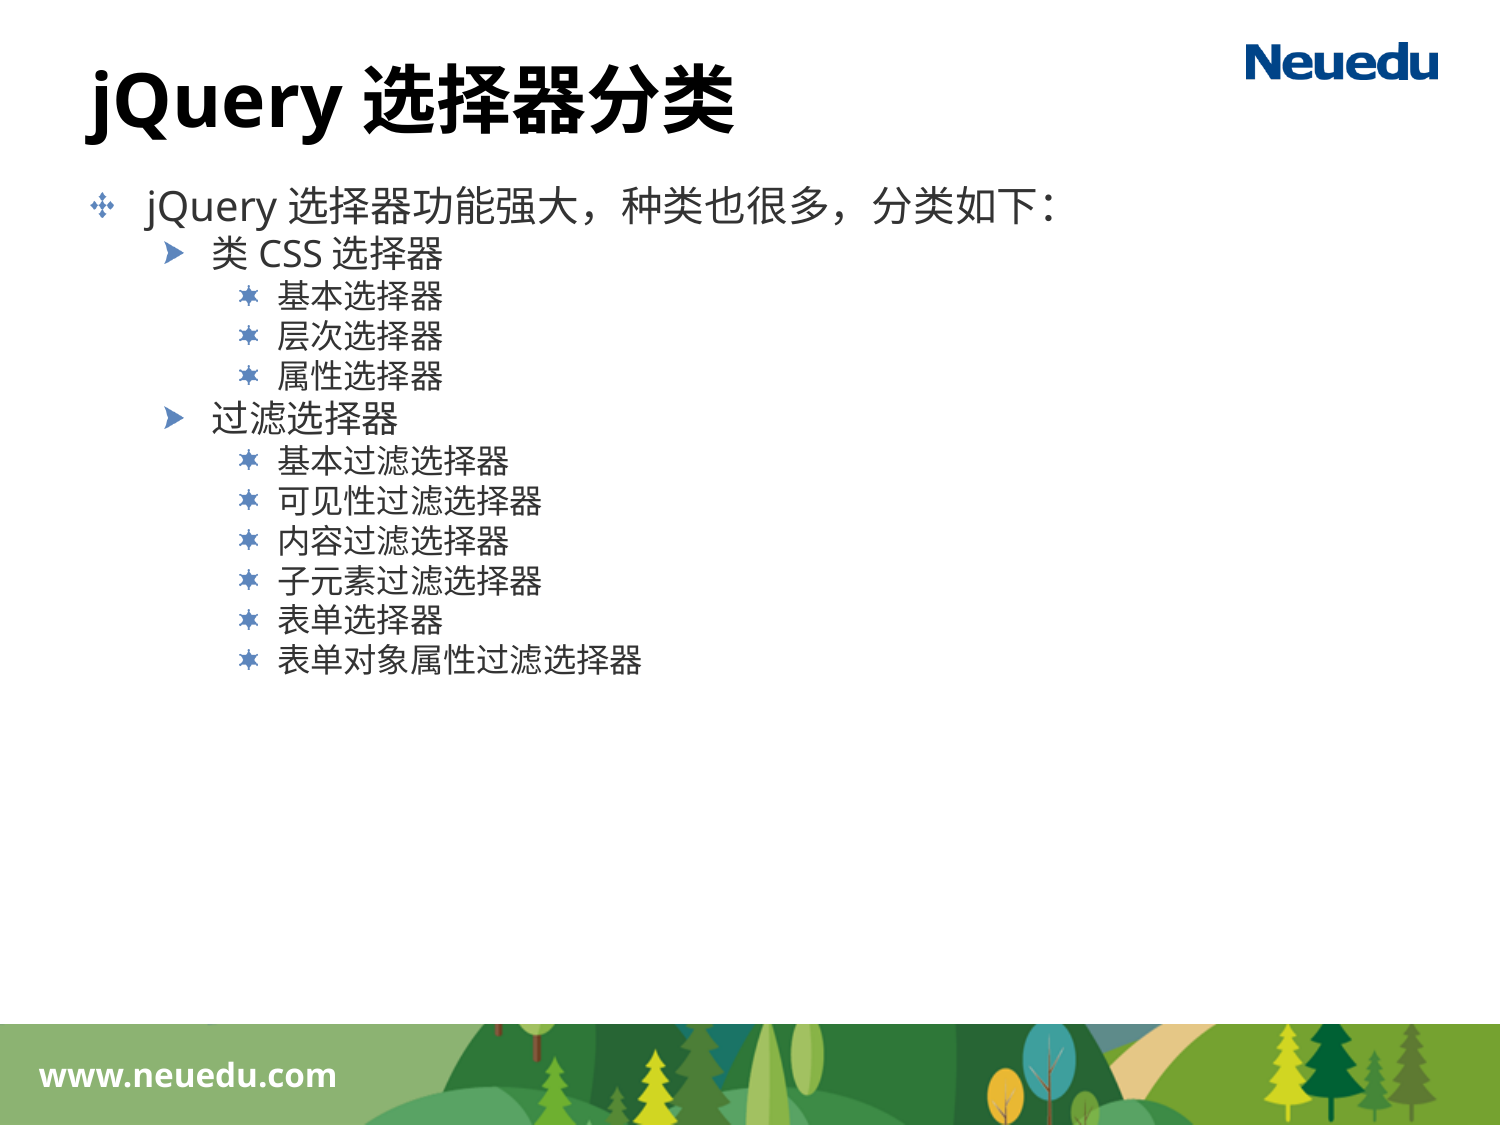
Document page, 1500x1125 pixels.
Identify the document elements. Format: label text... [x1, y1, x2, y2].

picture [239, 609, 258, 630]
list jQuery选择器功能强大，种类也很多，分类如下： 类CSS选择器 基本选择器 层次选择器 属性选择器 过滤选择器 基本过滤选择器 可见性过滤选择器 内容过滤选择器 子元素过滤选择器 表单选择器 表单对象属性过滤选择器 [75, 172, 1412, 988]
picture [0, 1024, 1500, 1125]
picture [239, 325, 258, 345]
picture [239, 489, 258, 510]
picture [239, 569, 258, 590]
picture [239, 649, 258, 670]
picture [239, 365, 258, 385]
picture [164, 241, 184, 264]
title jQuery选择器分类 [74, 44, 1426, 151]
picture [164, 406, 184, 429]
picture [239, 449, 258, 470]
picture [1246, 42, 1438, 80]
picture [90, 192, 114, 218]
picture [239, 285, 258, 306]
picture [239, 529, 258, 550]
